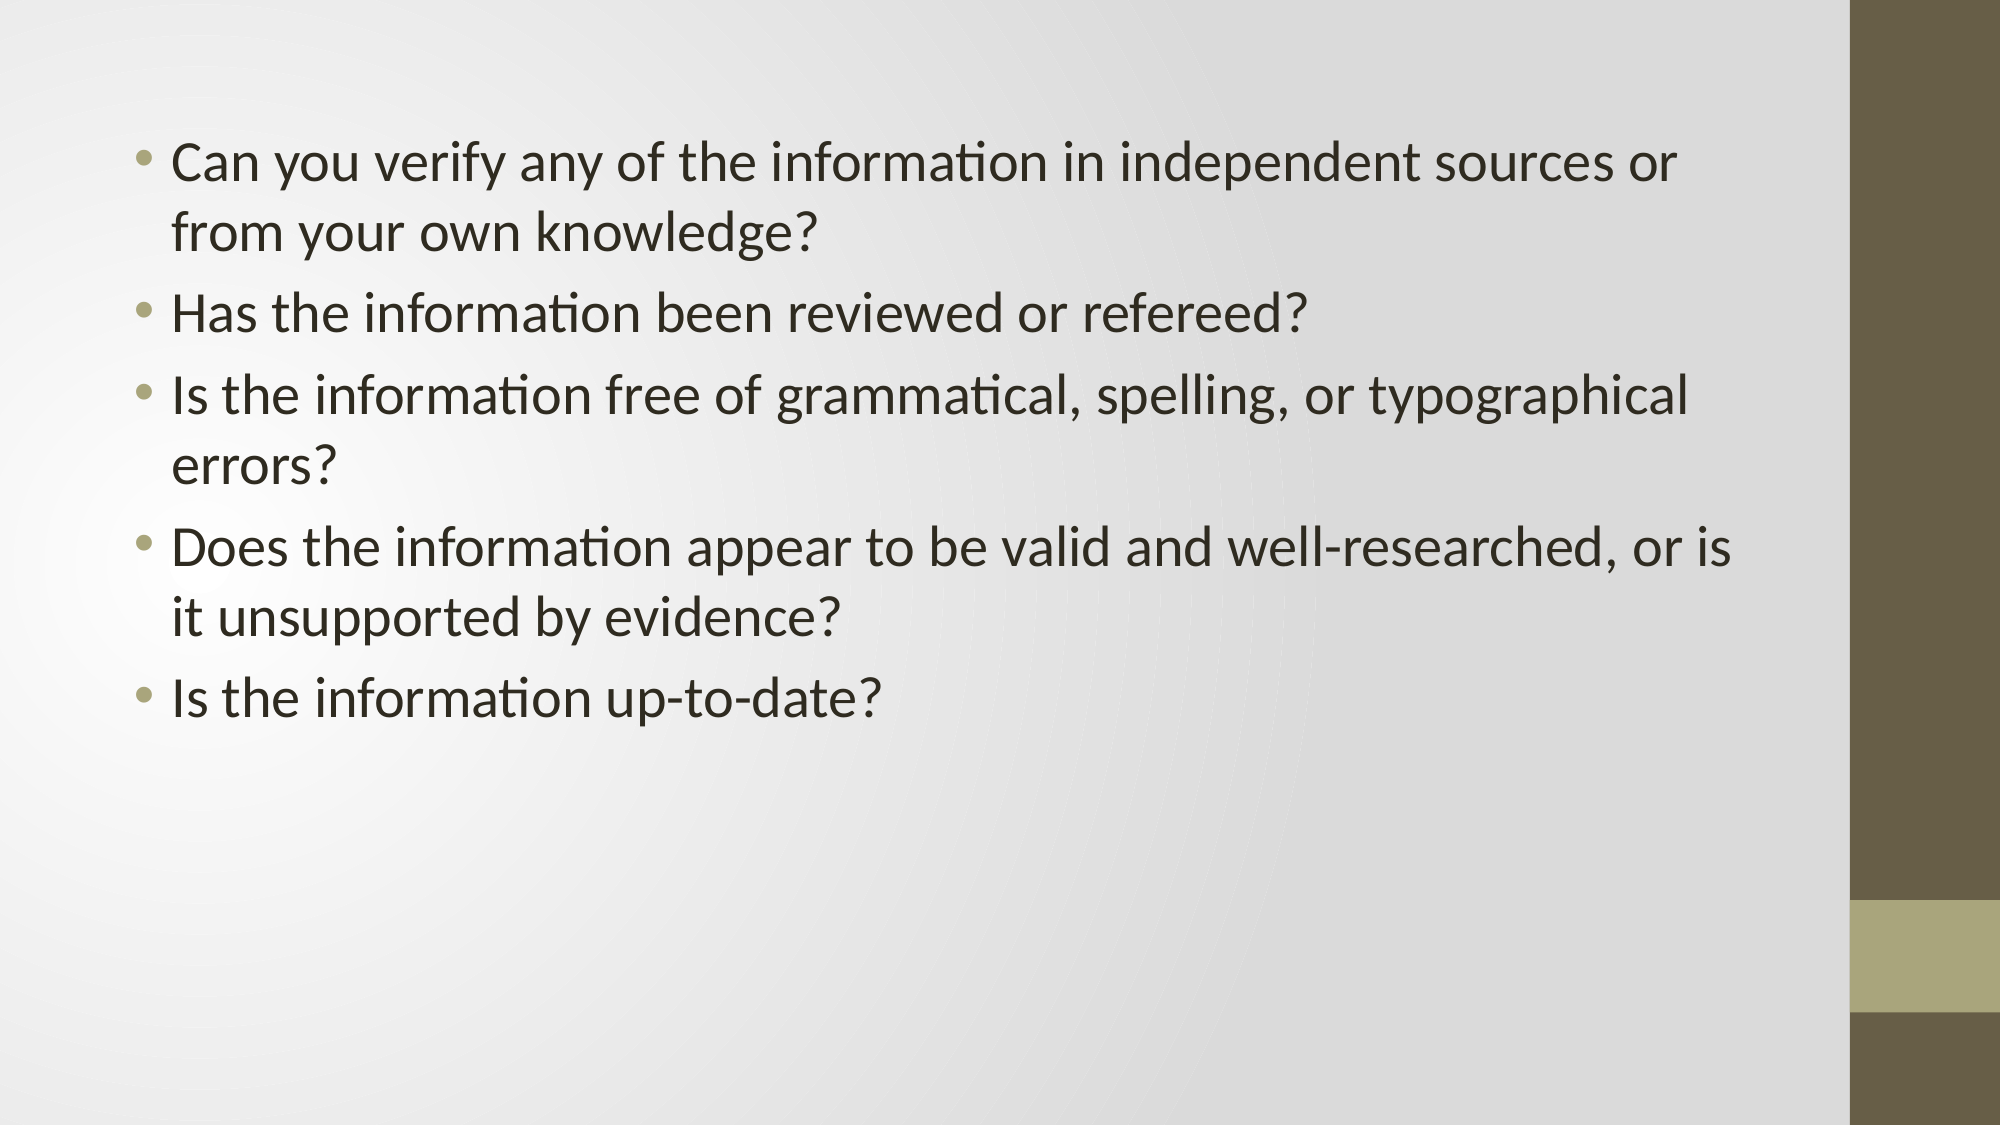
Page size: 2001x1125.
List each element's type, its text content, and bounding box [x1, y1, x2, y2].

list Can you verify any of the information in independent sources or from your own knowledge? Has the information been reviewed or refereed? Is the information free of grammatical, spelling, or typographical errors? Does the information appear to be valid and well-researched, or is it unsupported by evidence? Is the information up-to-date? [99, 115, 1767, 1050]
